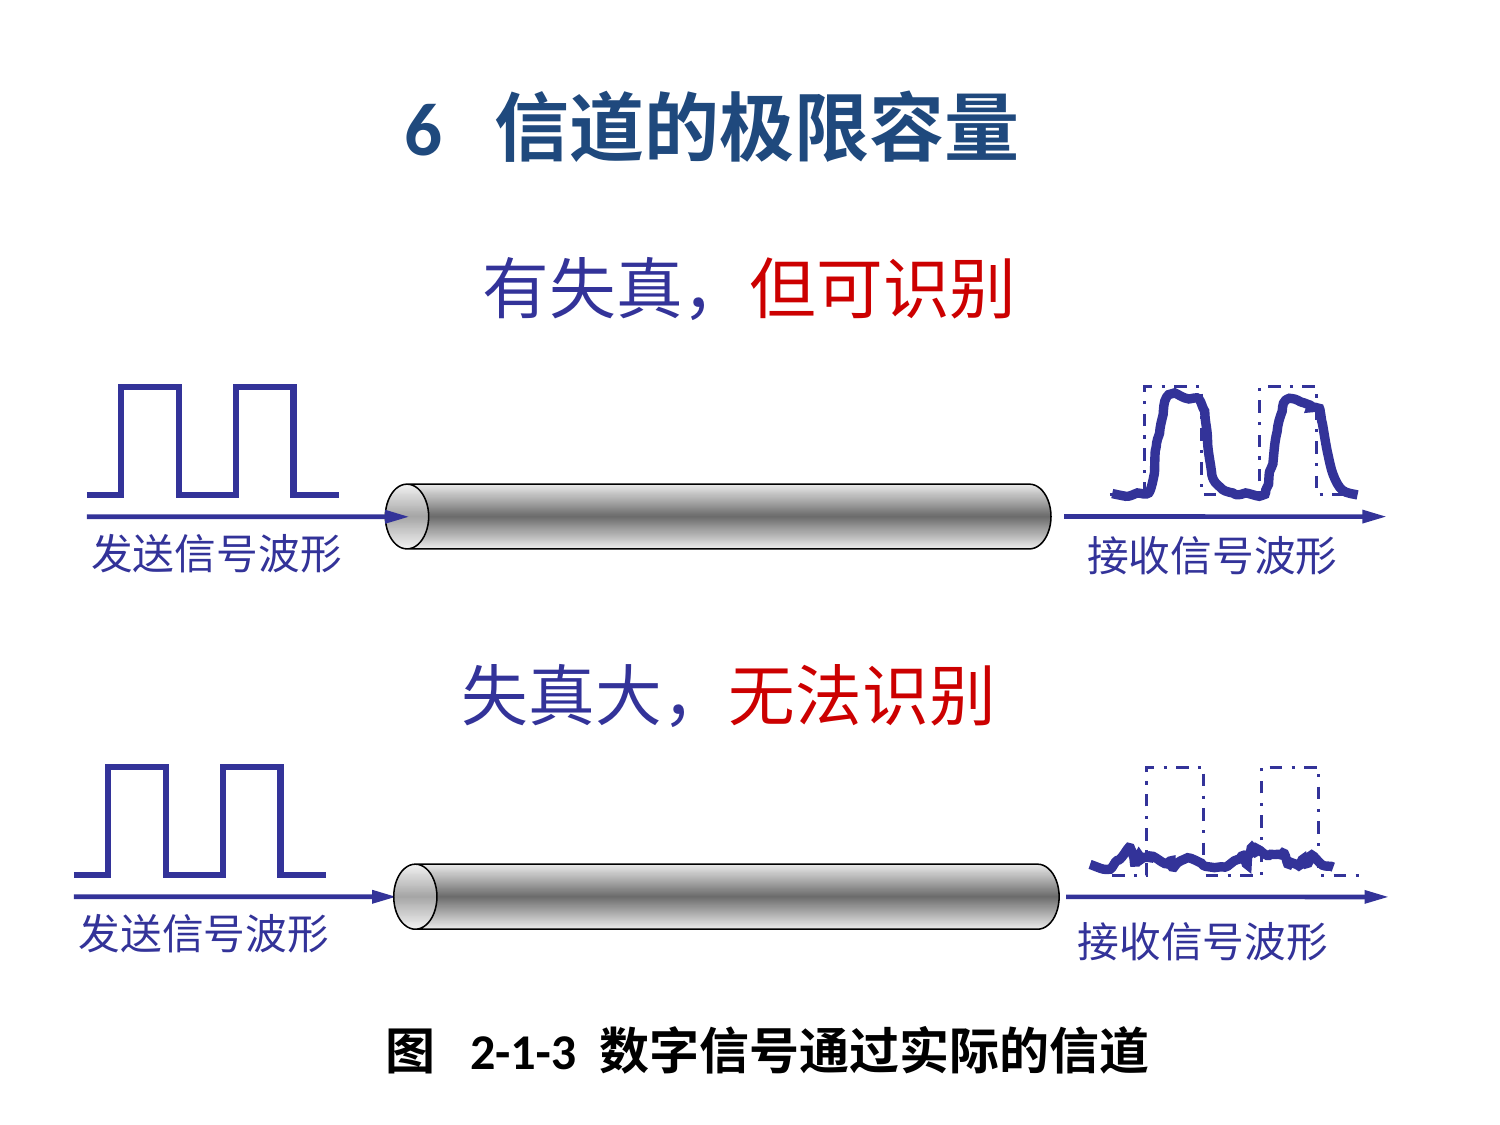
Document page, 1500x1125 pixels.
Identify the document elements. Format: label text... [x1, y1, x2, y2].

title 图 2-1-3 数字信号通过实际的信道 [100, 999, 1435, 1100]
list 有失真，但可识别 [112, 231, 1388, 350]
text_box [1063, 386, 1389, 588]
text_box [1062, 766, 1388, 974]
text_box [63, 766, 396, 966]
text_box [76, 386, 409, 586]
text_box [359, 361, 1058, 550]
text_box 失真大，无法识别 [143, 646, 1329, 741]
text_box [371, 739, 1070, 930]
text_box 6 信道的极限容量 [76, 54, 1365, 197]
